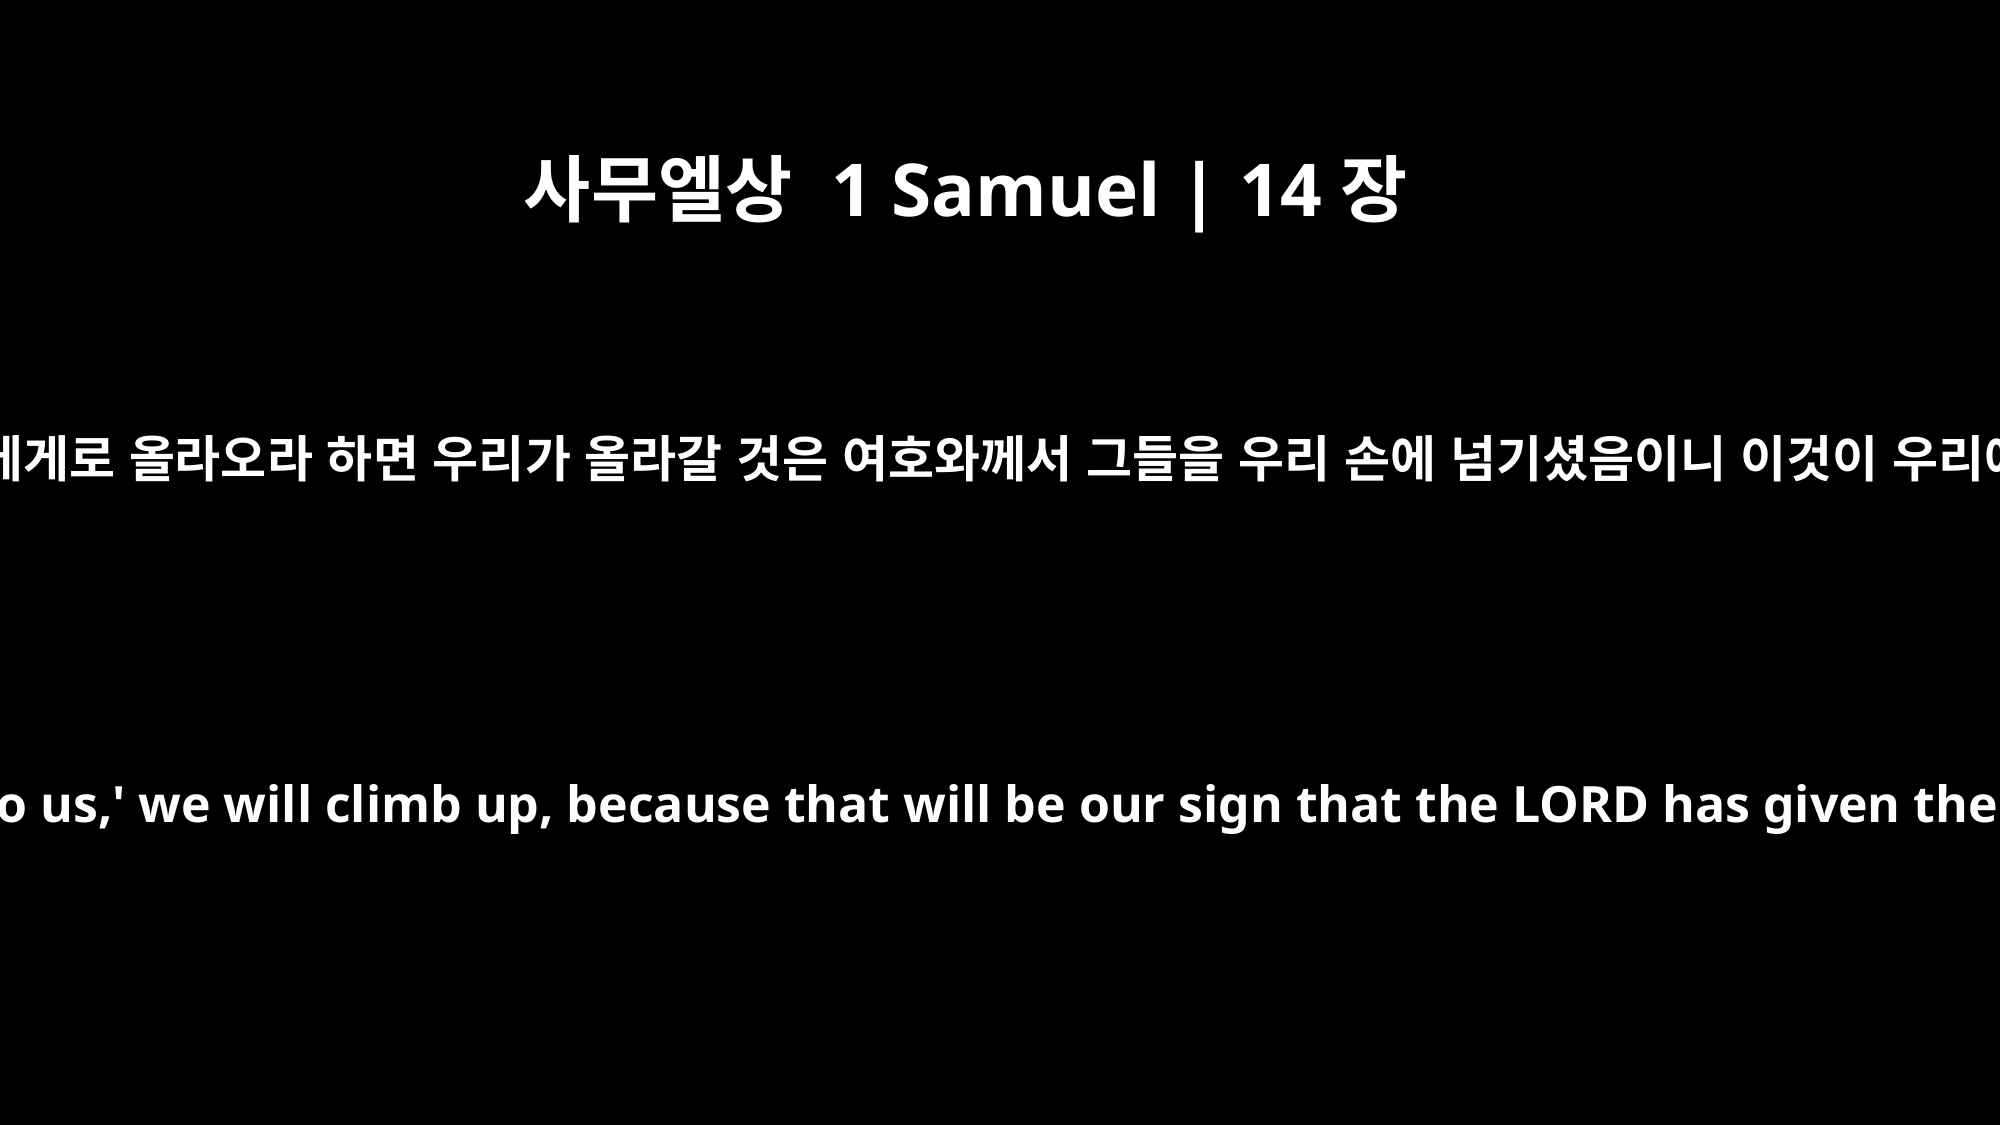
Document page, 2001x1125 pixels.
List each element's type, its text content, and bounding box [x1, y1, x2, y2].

text_box 10 그들이 만일 말하기를 우리에게로 올라오라 하면 우리가 올라갈 것은 여호와께서 그들을 우리 손에 넘기셨음이니 이것이 우리에게 표징이 되리라 하고 [0, 359, 2000, 495]
text_box But if they say, `Come up to us,' we will climb up, because that will be our sign that the LORD has given them into our hands." [0, 764, 2000, 840]
text_box 사무엘상 1 Samuel | 14장 [509, 136, 1423, 239]
